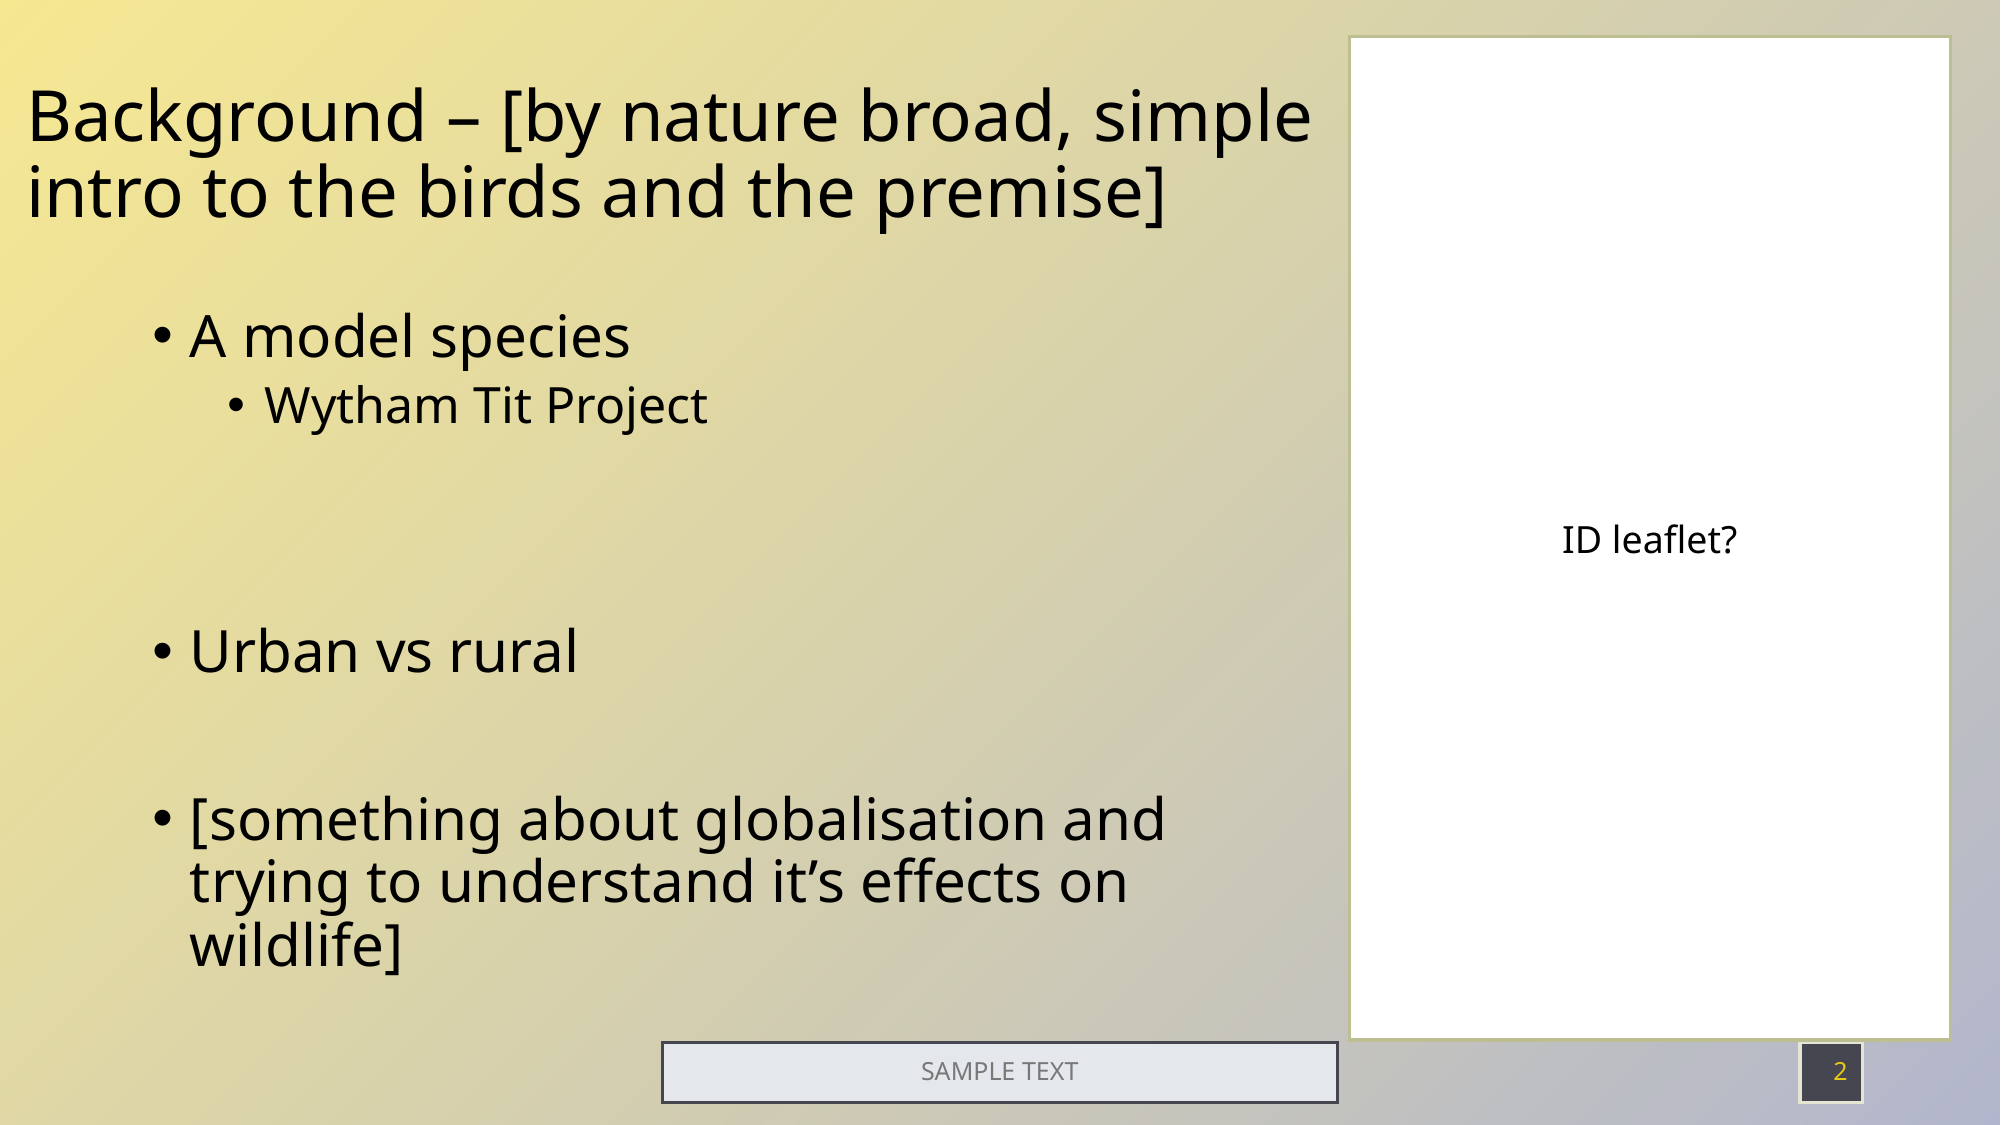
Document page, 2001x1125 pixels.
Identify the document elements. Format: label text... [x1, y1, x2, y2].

footer SAMPLE TEXT [662, 1042, 1338, 1103]
title Background – [by nature broad, simple intro to the birds and the premise] [11, 36, 1332, 278]
text_box ID leaflet? [1348, 35, 1952, 1042]
list A model species Wytham Tit Project Urban vs rural [something about globalisation and trying to understand it’s effects on wildlife] [137, 299, 1221, 1014]
slide_number 2 [1782, 1042, 1863, 1103]
